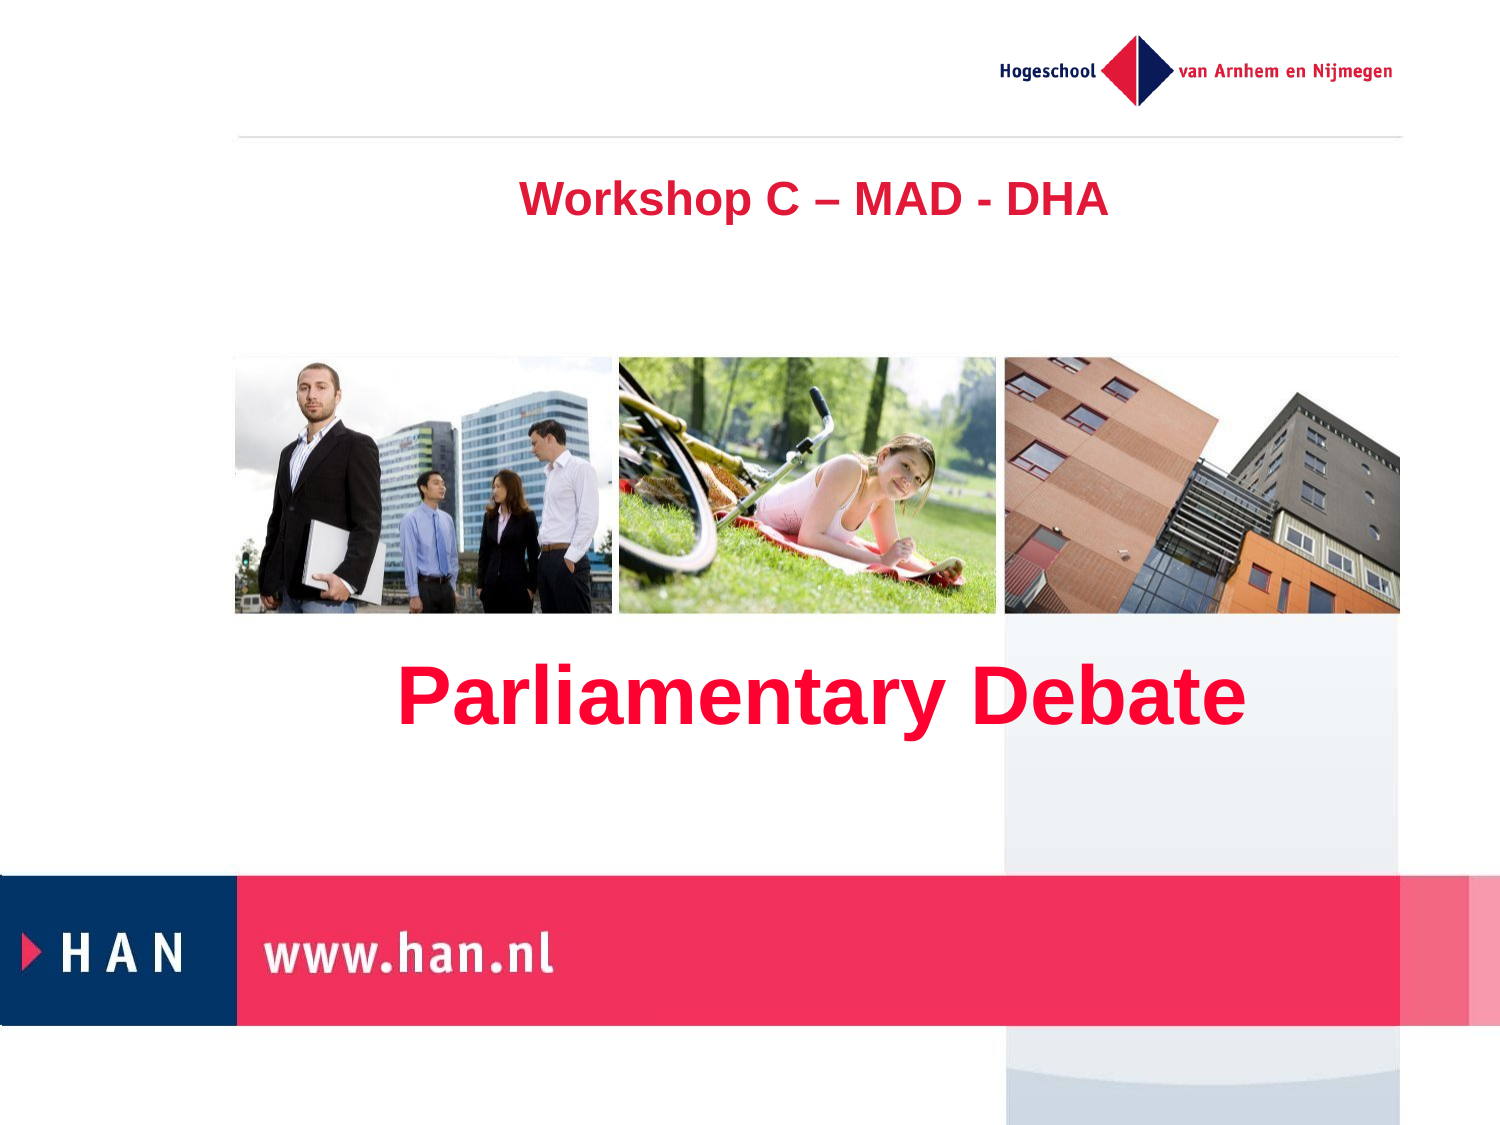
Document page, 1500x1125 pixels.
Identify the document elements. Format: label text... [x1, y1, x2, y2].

picture [0, 0, 1500, 1125]
text_box Parliamentary Debate [343, 633, 1301, 749]
title Workshop C – MAD - DHA [243, 159, 1402, 243]
